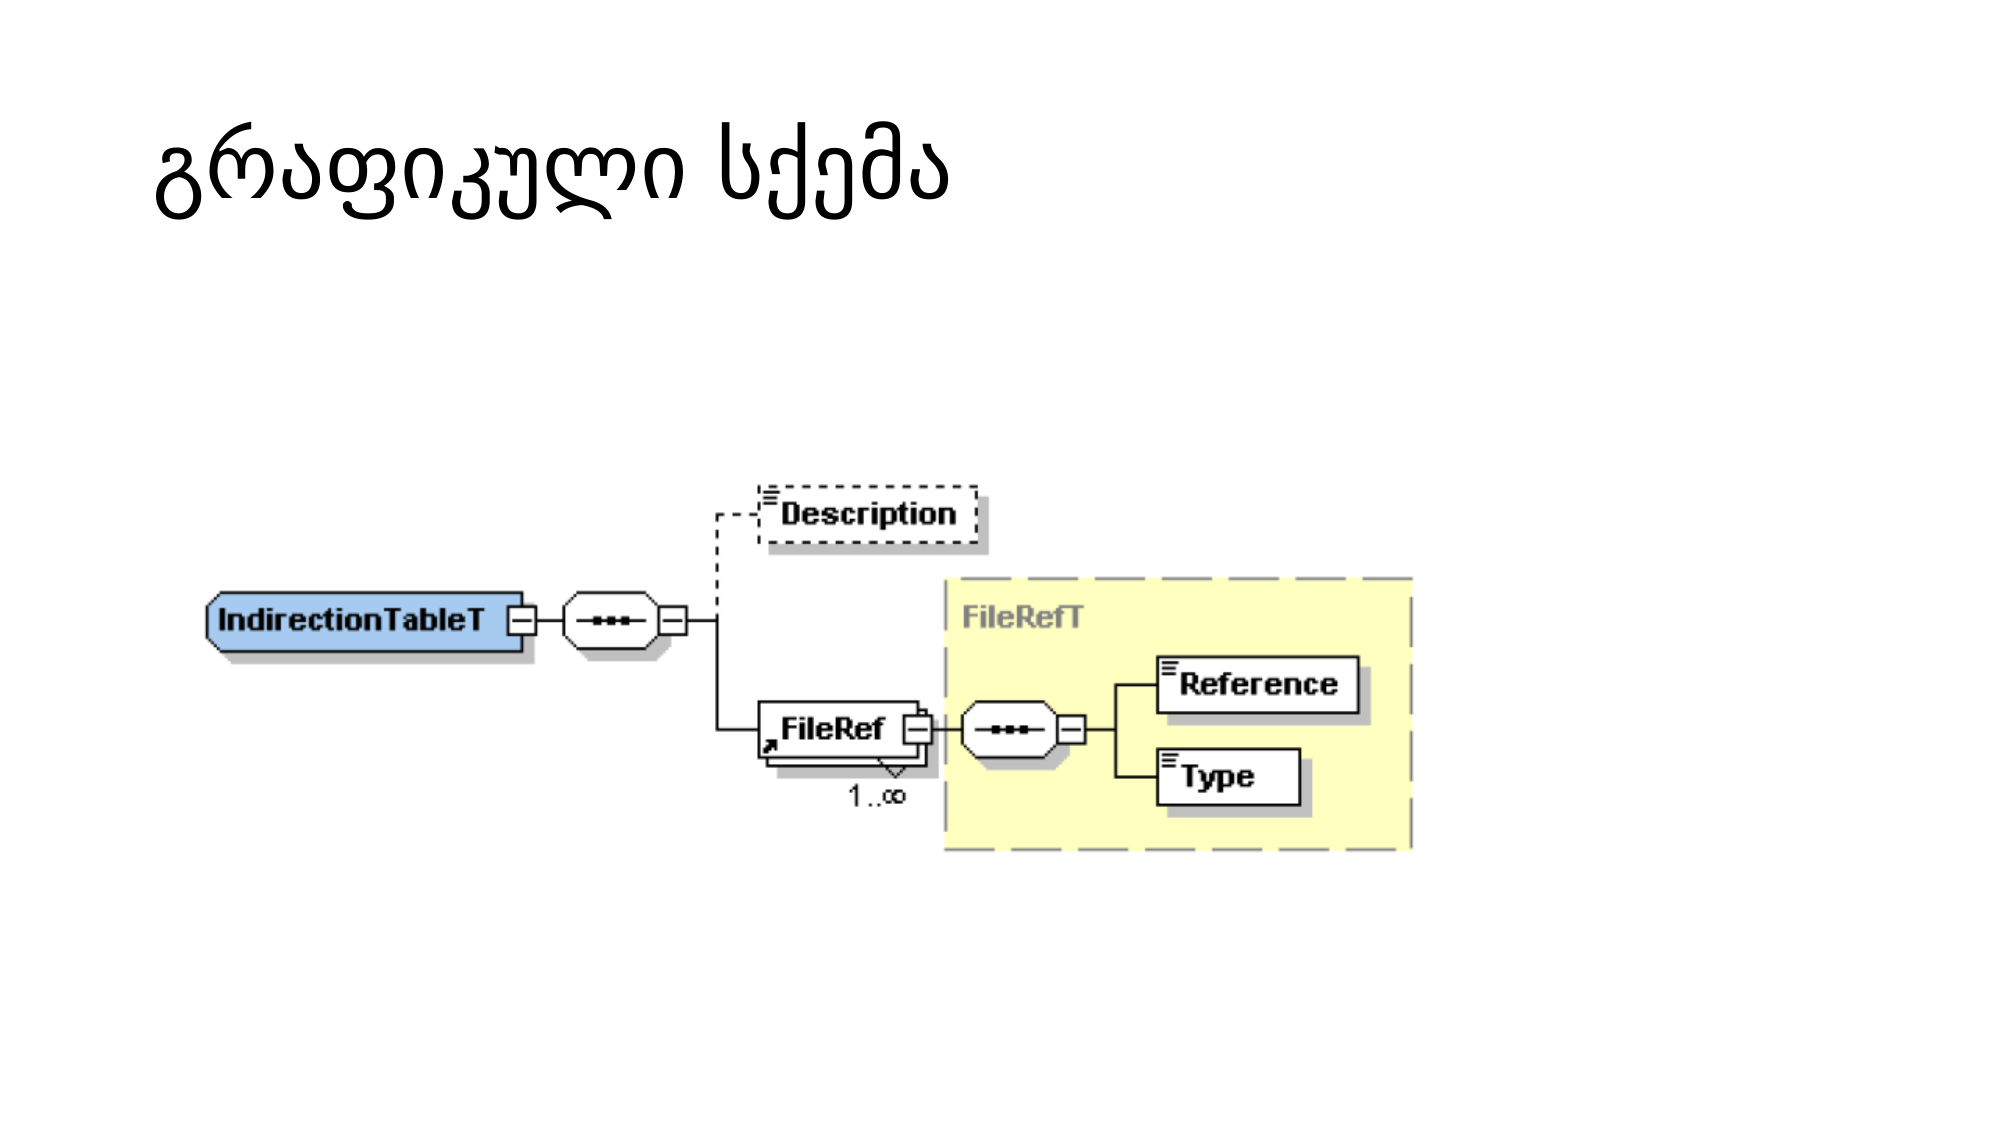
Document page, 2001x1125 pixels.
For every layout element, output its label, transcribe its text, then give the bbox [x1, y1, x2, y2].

title გრაფიკული სქემა [137, 59, 1863, 278]
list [188, 433, 1811, 880]
